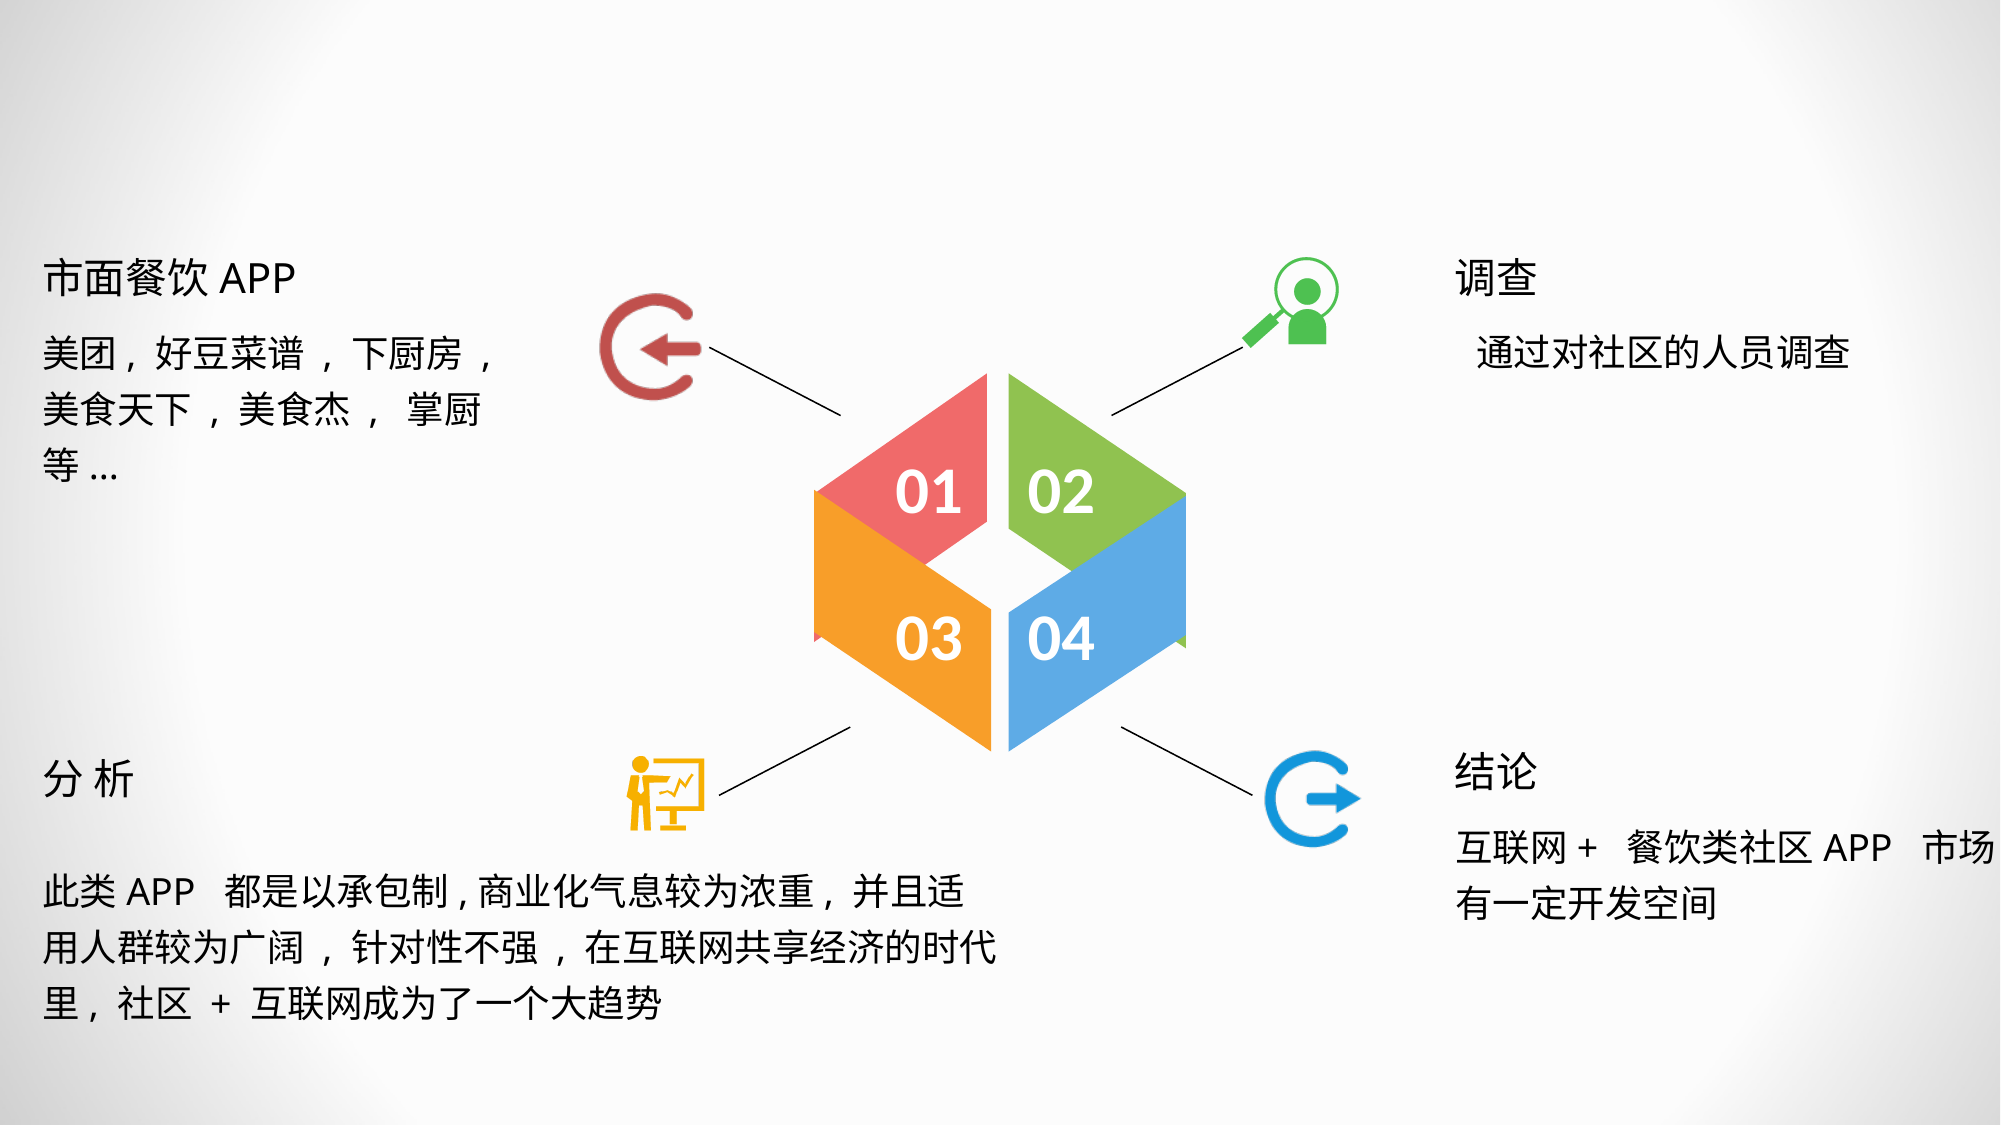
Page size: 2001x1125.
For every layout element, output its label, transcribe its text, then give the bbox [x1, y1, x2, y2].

text_box 互联网+ 餐饮类社区APP 市场有一定开发空间 [1440, 805, 2000, 933]
text_box 调查 [1440, 244, 2000, 309]
text_box 分 析 [27, 745, 325, 811]
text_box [717, 347, 841, 416]
text_box 此类APP 都是以承包制,商业化气息较为浓重, 并且适用人群较为广阔 , 针对性不强 , 在互联网共享经济的时代里, 社区 + 互联网成为了一个大趋势 [27, 848, 1013, 1033]
text_box 通过对社区的人员调查 [1443, 310, 2000, 382]
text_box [1120, 726, 1253, 796]
text_box 市面餐饮APP [27, 244, 668, 310]
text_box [718, 726, 851, 796]
text_box 美团, 好豆菜谱 , 下厨房 , 美食天下 , 美食杰 , 掌厨等... [27, 311, 564, 495]
picture [0, 0, 2001, 1125]
text_box 结论 [1440, 738, 2000, 804]
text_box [813, 373, 1187, 752]
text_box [1111, 346, 1244, 416]
